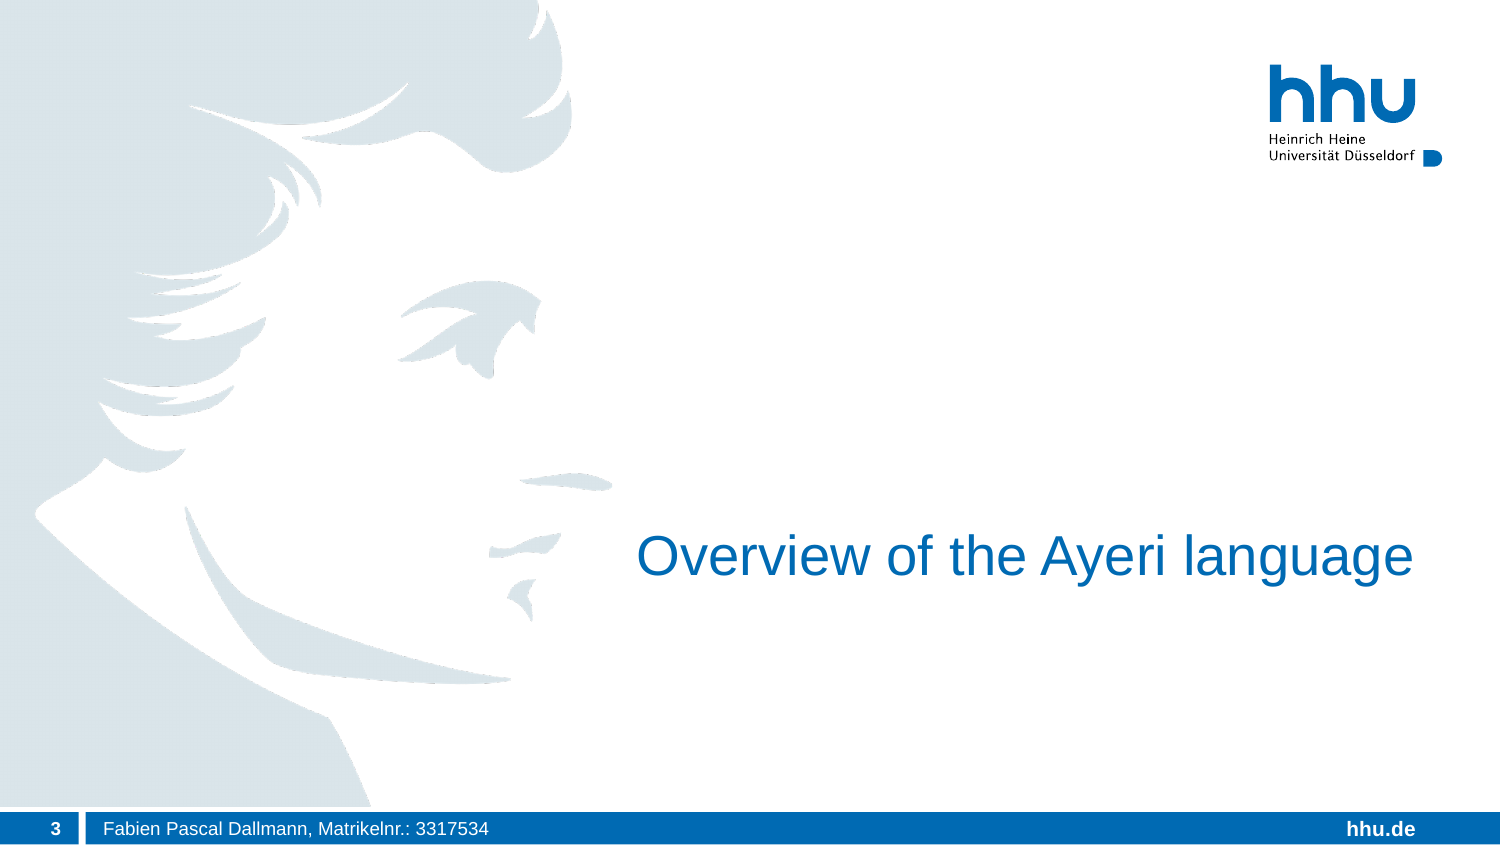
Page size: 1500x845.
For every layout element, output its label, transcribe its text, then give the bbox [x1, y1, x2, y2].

title Overview of the Ayeri language [630, 497, 1415, 649]
picture [0, 0, 613, 807]
footer Fabien Pascal Dallmann, Matrikelnr.: 3317534 [103, 816, 1273, 841]
slide_number 3 [5, 816, 62, 841]
